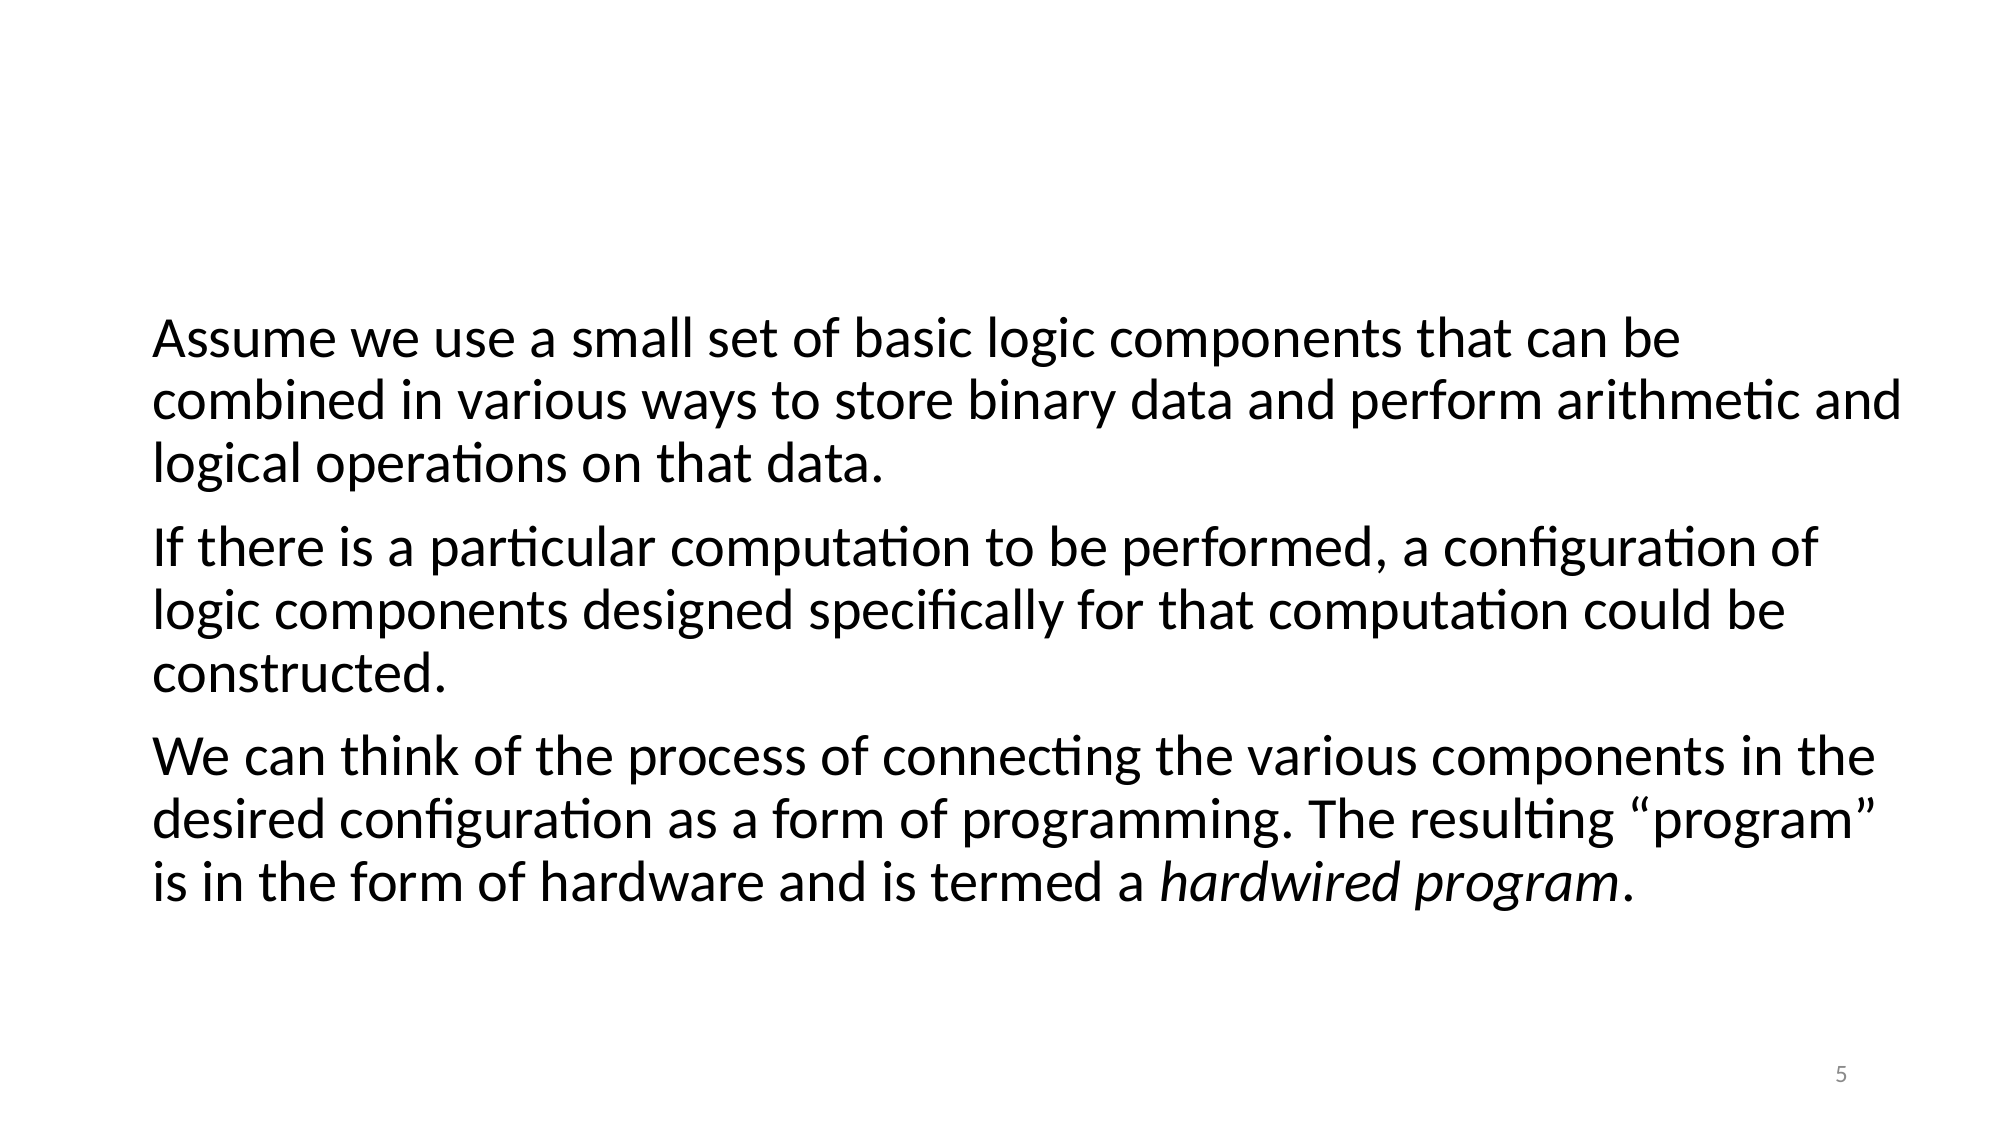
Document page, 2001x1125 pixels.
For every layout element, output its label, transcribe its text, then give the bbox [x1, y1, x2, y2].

text_box Assume we use a small set of basic logic components that can be combined in various ways to store binary data and perform arithmetic and logical operations on that data. If there is a particular computation to be performed, a configuration of logic components designed specifically for that computation could be constructed. We can think of the process of connecting the various components in the desired configuration as a form of programming. The resulting “program” is in the form of hardware and is termed a hardwired program. [137, 299, 1942, 1078]
text_box 5 [1412, 1042, 1863, 1103]
